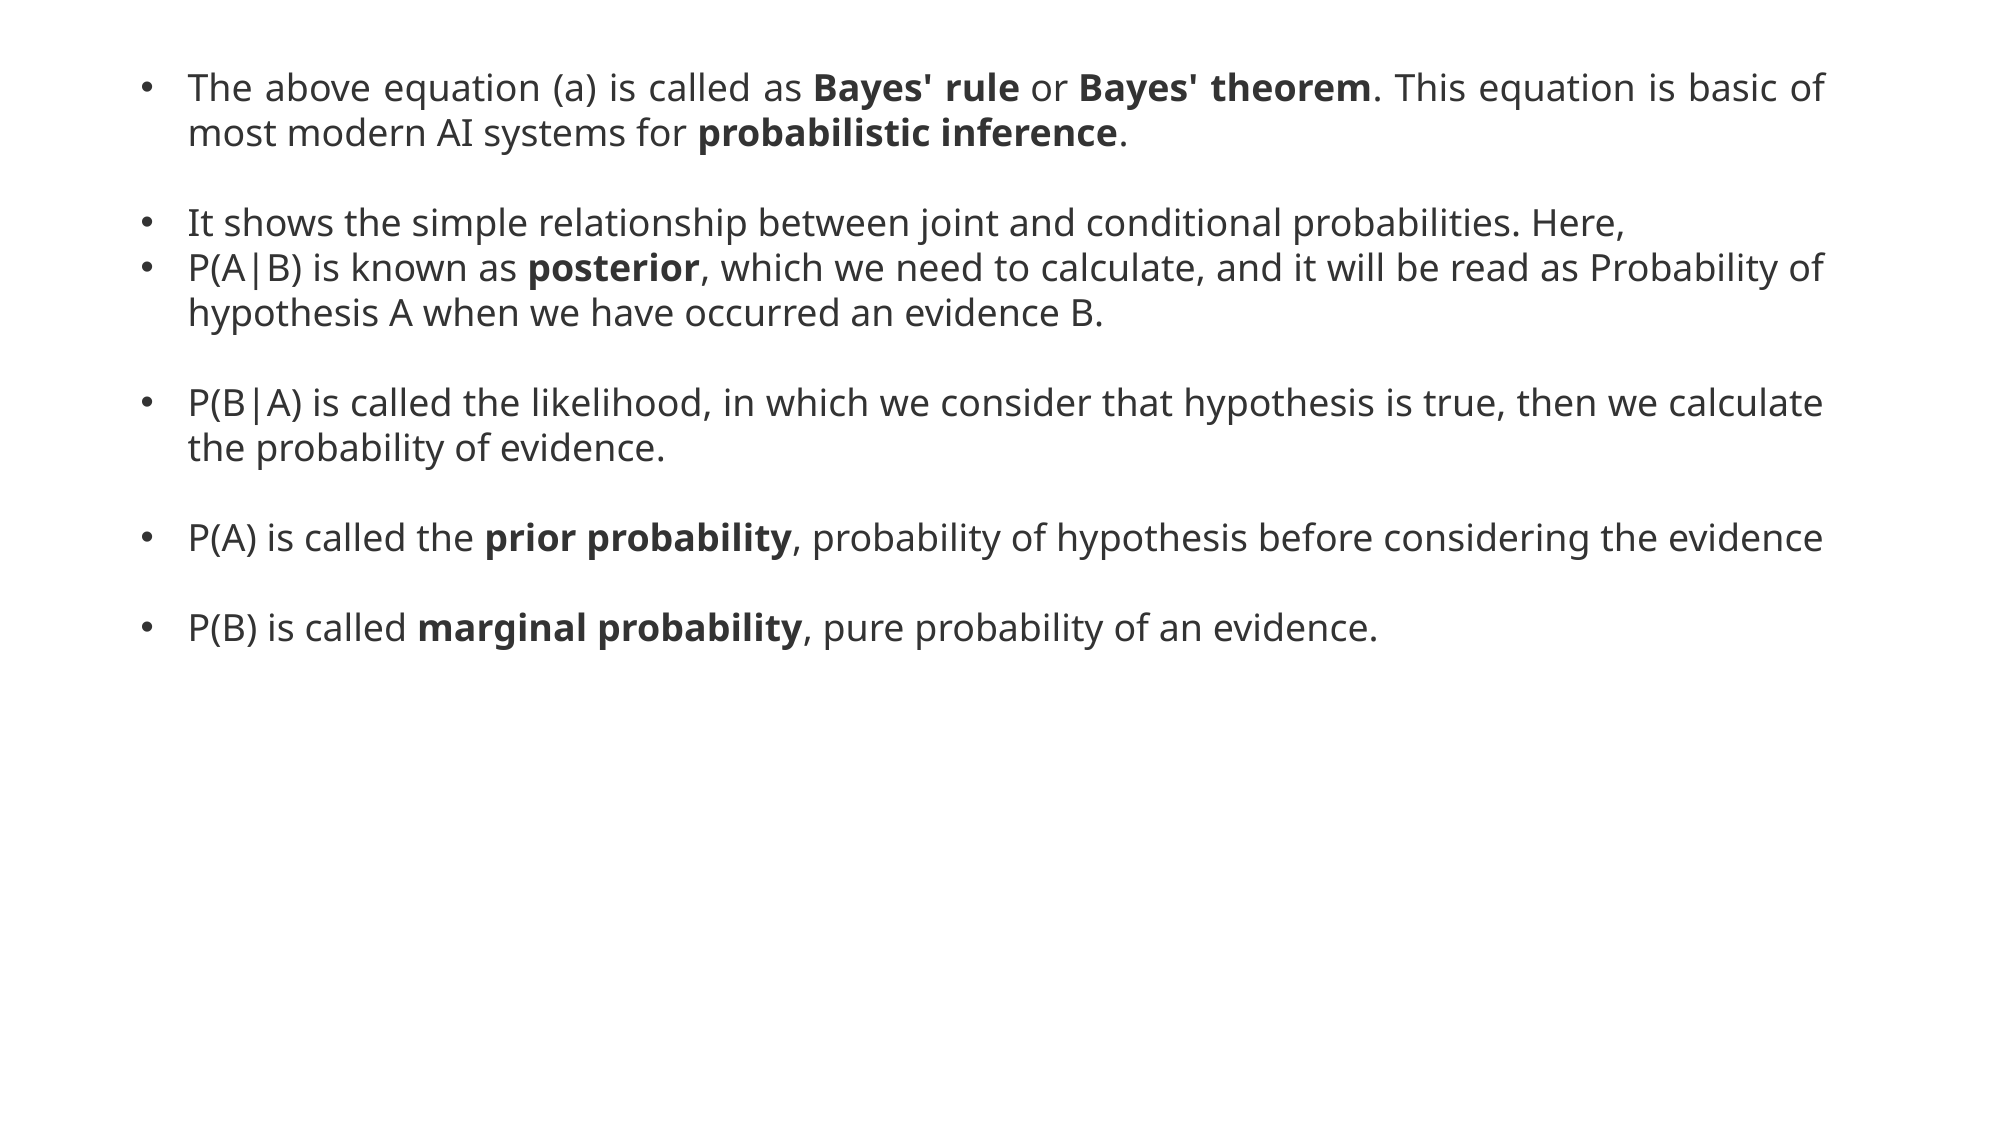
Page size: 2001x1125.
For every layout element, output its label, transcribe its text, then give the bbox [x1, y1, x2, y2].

text_box The above equation (a) is called as Bayes' rule or Bayes' theorem. This equation is basic of most modern AI systems for probabilistic inference. It shows the simple relationship between joint and conditional probabilities. Here, P(A|B) is known as posterior, which we need to calculate, and it will be read as Probability of hypothesis A when we have occurred an evidence B. P(B|A) is called the likelihood, in which we consider that hypothesis is true, then we calculate the probability of evidence. P(A) is called the prior probability, probability of hypothesis before considering the evidence P(B) is called marginal probability, pure probability of an evidence. [125, 56, 1841, 657]
